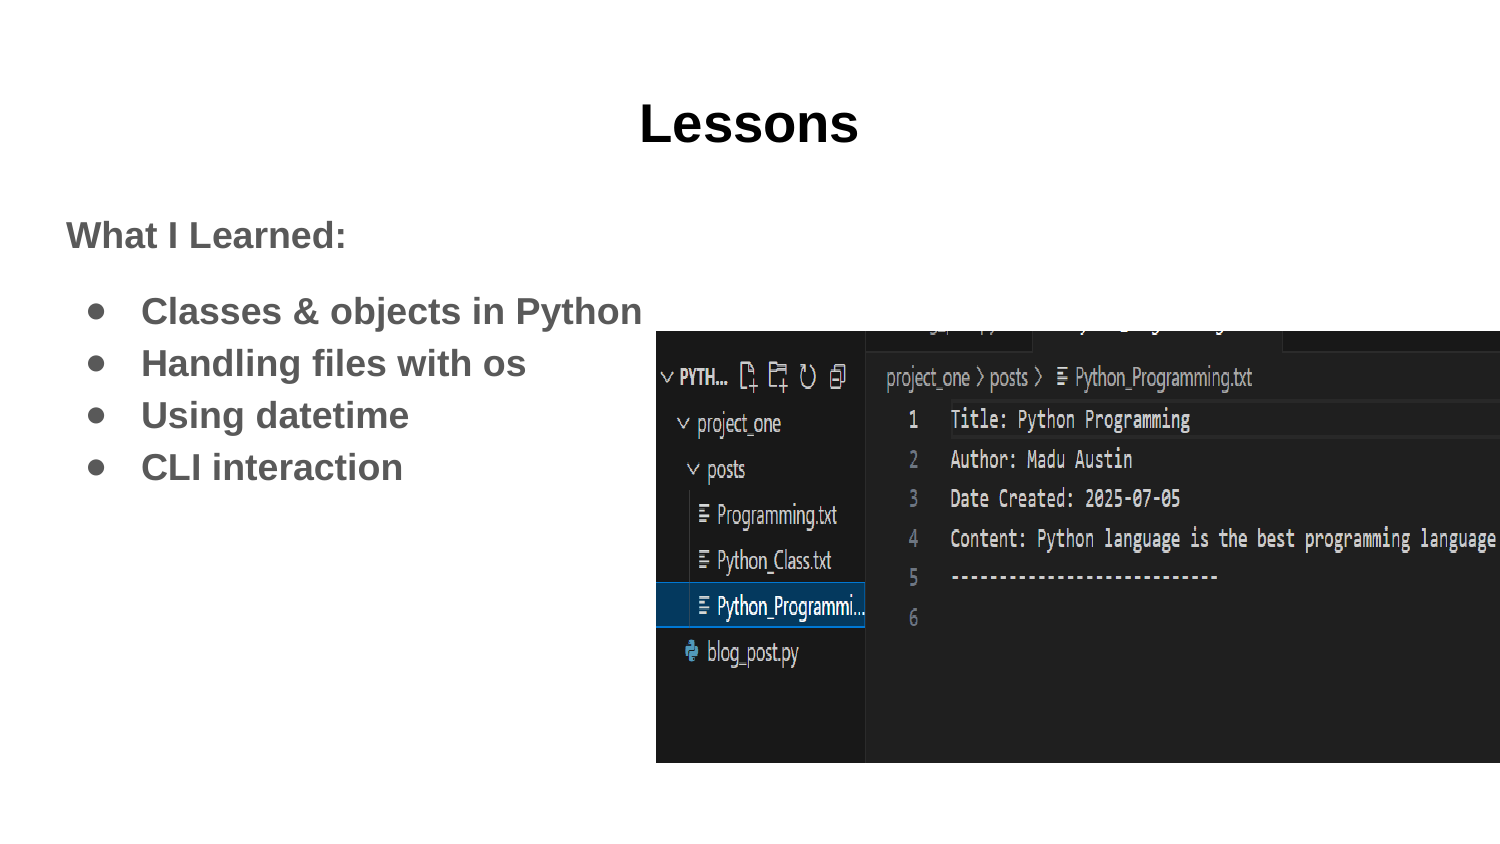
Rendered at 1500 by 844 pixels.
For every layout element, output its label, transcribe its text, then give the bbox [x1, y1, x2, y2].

picture [656, 331, 1500, 764]
list What I Learned: Classes & objects in Python Handling files with os Using datetime CLI interaction [51, 189, 1500, 844]
title Lessons [51, 72, 1449, 167]
